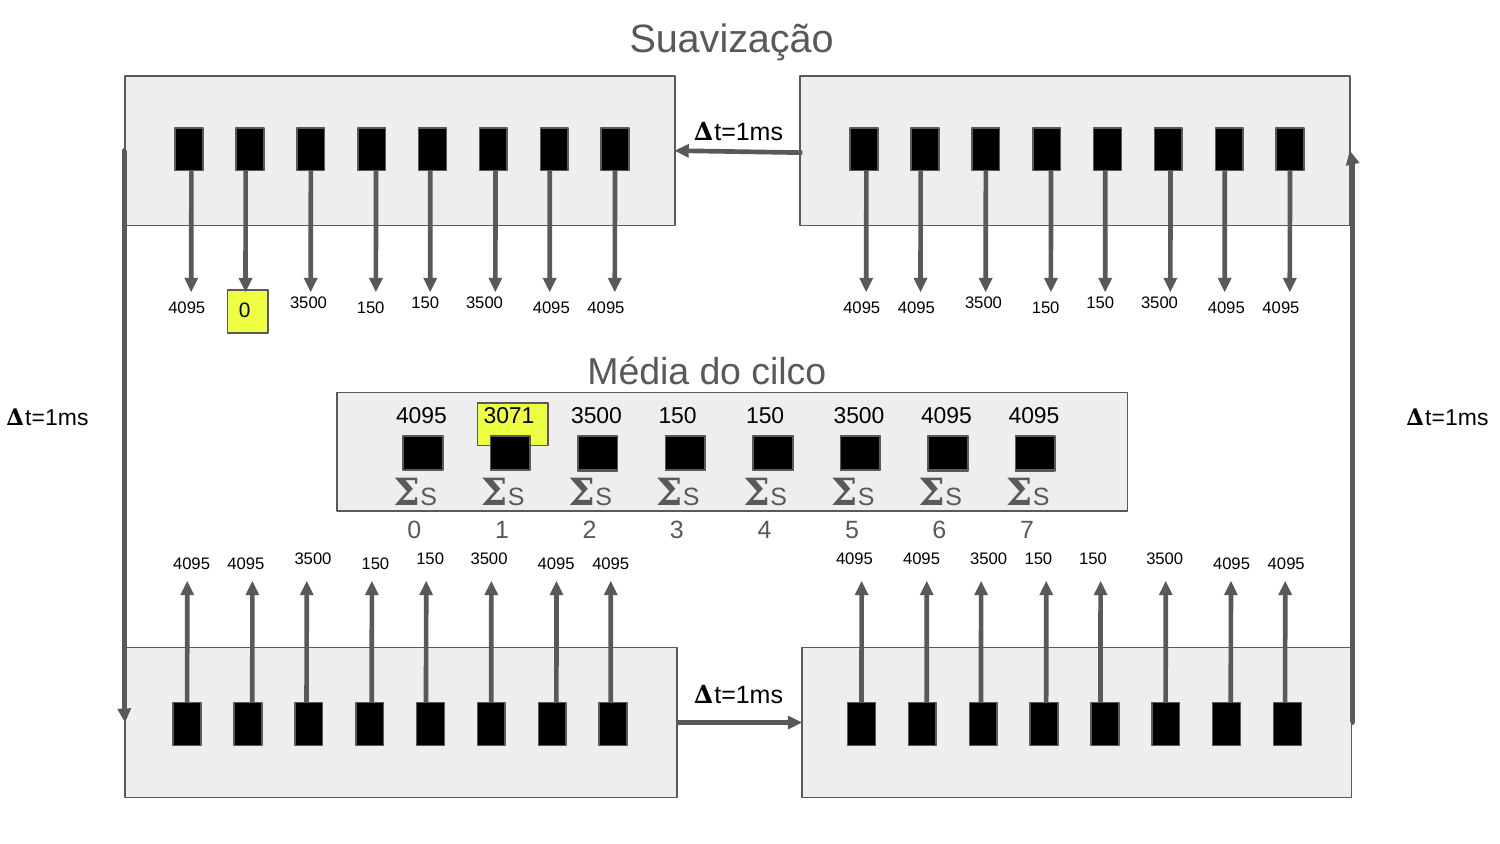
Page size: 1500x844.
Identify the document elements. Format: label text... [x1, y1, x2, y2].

text_box [1015, 436, 1056, 453]
text_box 3500 [1131, 538, 1198, 579]
text_box 150 [341, 281, 413, 372]
text_box [477, 410, 548, 446]
text_box [1154, 127, 1183, 171]
text_box [173, 702, 201, 746]
text_box [1276, 127, 1304, 171]
text_box [125, 647, 678, 798]
text_box 4095 [882, 281, 954, 372]
text_box [1032, 127, 1061, 171]
text_box [236, 127, 264, 171]
text_box 𝚺S6 [897, 453, 982, 495]
text_box [1273, 702, 1302, 746]
text_box 𝚫t=1ms [0, 388, 115, 444]
text_box [1212, 702, 1241, 746]
text_box 𝚺S1 [460, 453, 544, 495]
text_box [227, 300, 269, 333]
text_box 4095 [1198, 538, 1252, 628]
text_box [418, 127, 447, 171]
text_box 3500 [1125, 281, 1192, 322]
text_box [336, 392, 1128, 511]
text_box 4095 [577, 538, 648, 628]
text_box 4095 [1252, 538, 1324, 628]
text_box [1093, 127, 1122, 171]
text_box 3500 [455, 538, 522, 579]
text_box 𝚫t=1ms [677, 663, 803, 723]
text_box 150 [1016, 281, 1088, 372]
text_box 𝚺S7 [985, 453, 1069, 495]
text_box [296, 127, 325, 171]
text_box 150 [650, 392, 731, 410]
text_box 𝚺S4 [722, 453, 807, 495]
text_box 3500 [450, 281, 517, 322]
text_box 𝚺S2 [547, 453, 632, 495]
text_box [1030, 702, 1058, 746]
text_box 3500 [279, 538, 351, 579]
text_box [294, 702, 323, 746]
text_box [599, 702, 627, 746]
text_box [1151, 702, 1180, 746]
text_box [1215, 127, 1244, 171]
text_box 𝚫t=1ms [1390, 388, 1500, 444]
text_box 3500 [274, 281, 346, 322]
text_box 3500 [949, 281, 1021, 322]
text_box [971, 127, 1000, 171]
text_box 4095 [821, 538, 888, 579]
text_box 4095 [212, 538, 283, 628]
text_box [357, 127, 386, 171]
text_box 150 [1064, 538, 1131, 579]
text_box [577, 436, 618, 453]
text_box 3071 [468, 392, 556, 410]
text_box 3500 [556, 392, 650, 410]
text_box [601, 127, 629, 171]
text_box [234, 702, 262, 746]
text_box 𝚺S0 [372, 453, 457, 495]
text_box [908, 702, 937, 746]
text_box 4095 [517, 281, 572, 332]
text_box [847, 702, 876, 746]
text_box 3500 [818, 392, 906, 410]
text_box [416, 702, 445, 746]
text_box 150 [1026, 538, 1064, 579]
text_box 𝚺S3 [635, 453, 719, 495]
text_box Suavização [500, 0, 963, 58]
text_box 𝚫t=1ms [677, 100, 803, 149]
text_box [538, 702, 567, 746]
text_box Média do cilco [475, 332, 938, 392]
text_box [477, 702, 506, 746]
text_box [850, 127, 878, 171]
text_box [927, 436, 968, 453]
text_box 0 [223, 256, 279, 300]
text_box [752, 436, 793, 453]
text_box 150 [401, 538, 455, 579]
text_box 150 [346, 538, 418, 628]
text_box 4095 [1247, 281, 1318, 372]
text_box 𝚺S5 [810, 453, 894, 495]
text_box 4095 [572, 281, 643, 332]
text_box [911, 127, 939, 171]
text_box 4095 [888, 538, 955, 579]
text_box [665, 436, 706, 453]
text_box [1091, 702, 1119, 746]
text_box 150 [731, 392, 818, 410]
text_box [801, 647, 1352, 798]
text_box 3500 [955, 538, 1026, 579]
text_box [355, 702, 384, 746]
text_box 150 [1071, 281, 1125, 322]
text_box 4095 [153, 281, 224, 372]
text_box 150 [396, 281, 450, 322]
text_box [540, 127, 569, 171]
text_box [125, 75, 675, 226]
text_box 4095 [828, 281, 882, 332]
text_box [402, 436, 443, 453]
text_box [175, 127, 203, 171]
text_box [969, 702, 998, 746]
text_box 4095 [158, 538, 212, 628]
text_box 4095 [522, 538, 577, 628]
text_box [490, 436, 531, 453]
text_box 4095 [906, 392, 993, 410]
text_box [479, 127, 508, 171]
text_box 4095 [381, 392, 468, 410]
text_box 4095 [993, 392, 1088, 410]
text_box 4095 [1192, 281, 1247, 372]
text_box [800, 75, 1350, 226]
text_box [840, 436, 881, 453]
